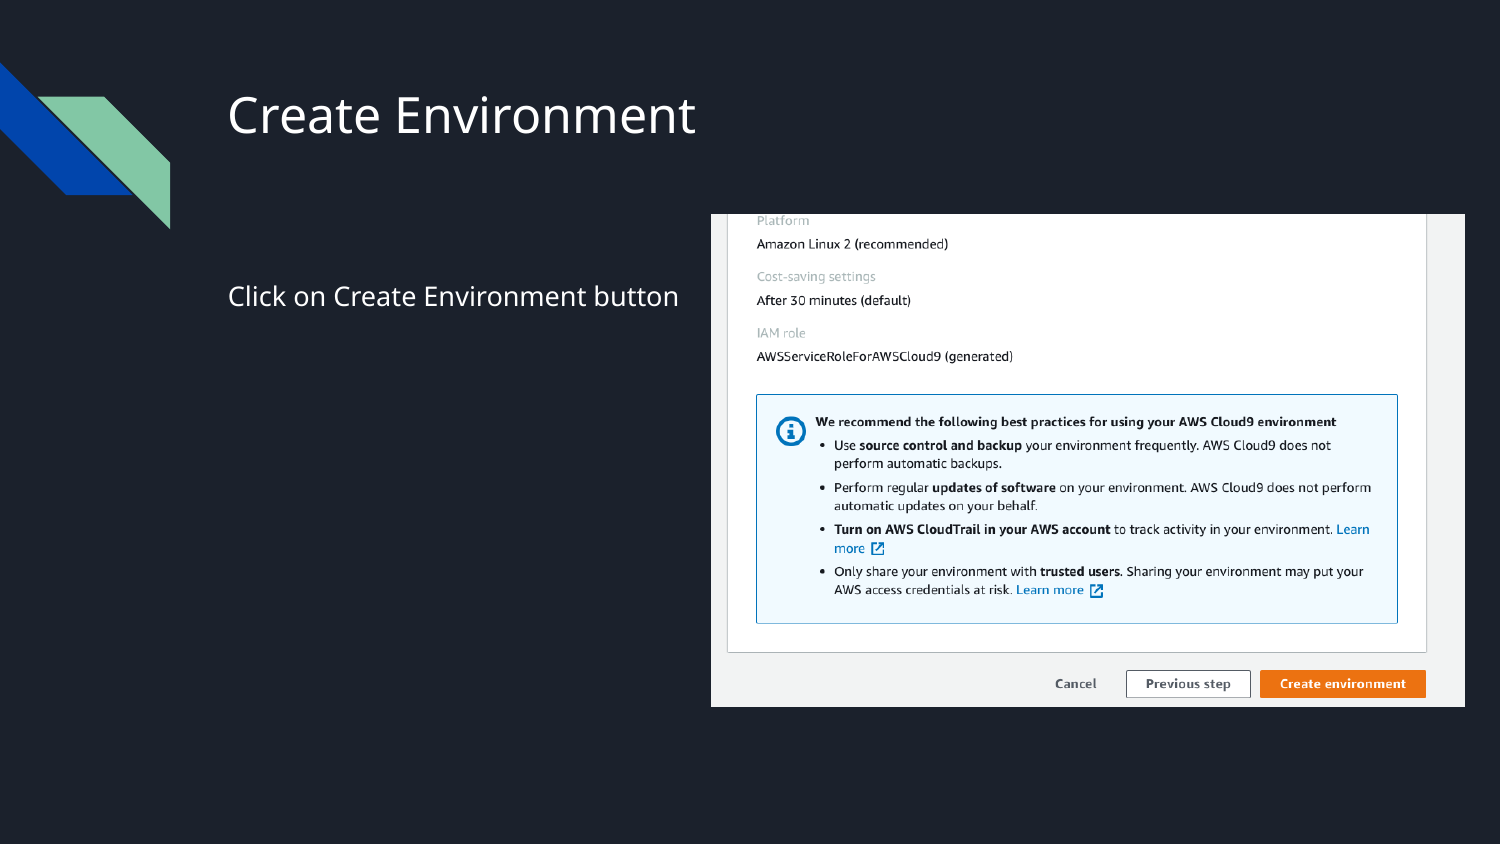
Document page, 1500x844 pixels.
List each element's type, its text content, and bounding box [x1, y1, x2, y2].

list Click on Create Environment button [212, 257, 1368, 735]
picture [711, 214, 1466, 708]
title Create Environment [212, 64, 1368, 215]
